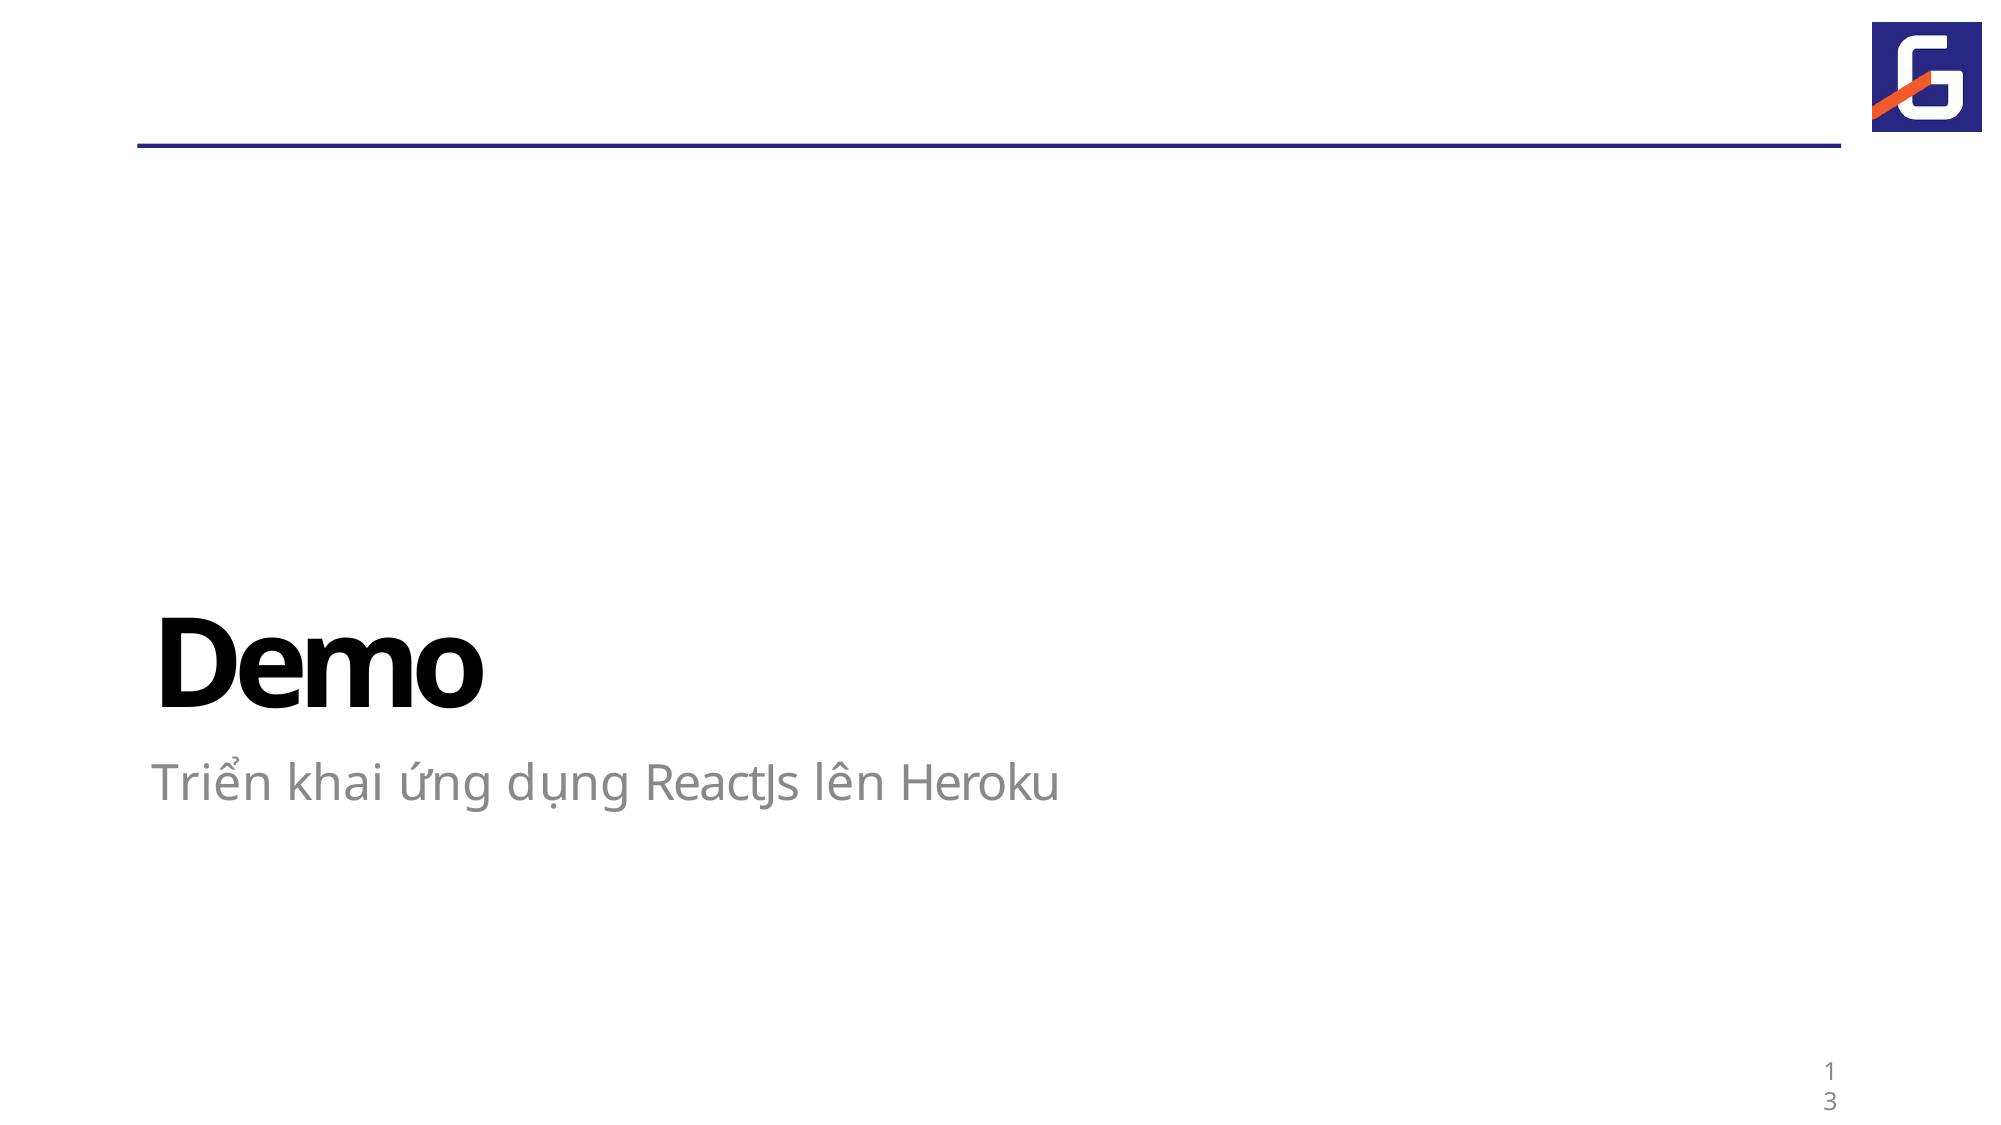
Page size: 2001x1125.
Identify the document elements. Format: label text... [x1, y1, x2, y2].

picture [1872, 22, 1982, 132]
text_box Demo Triển khai ứng dụng ReactJs lên Heroku [149, 538, 1210, 810]
text_box 13 [1821, 1053, 1851, 1116]
